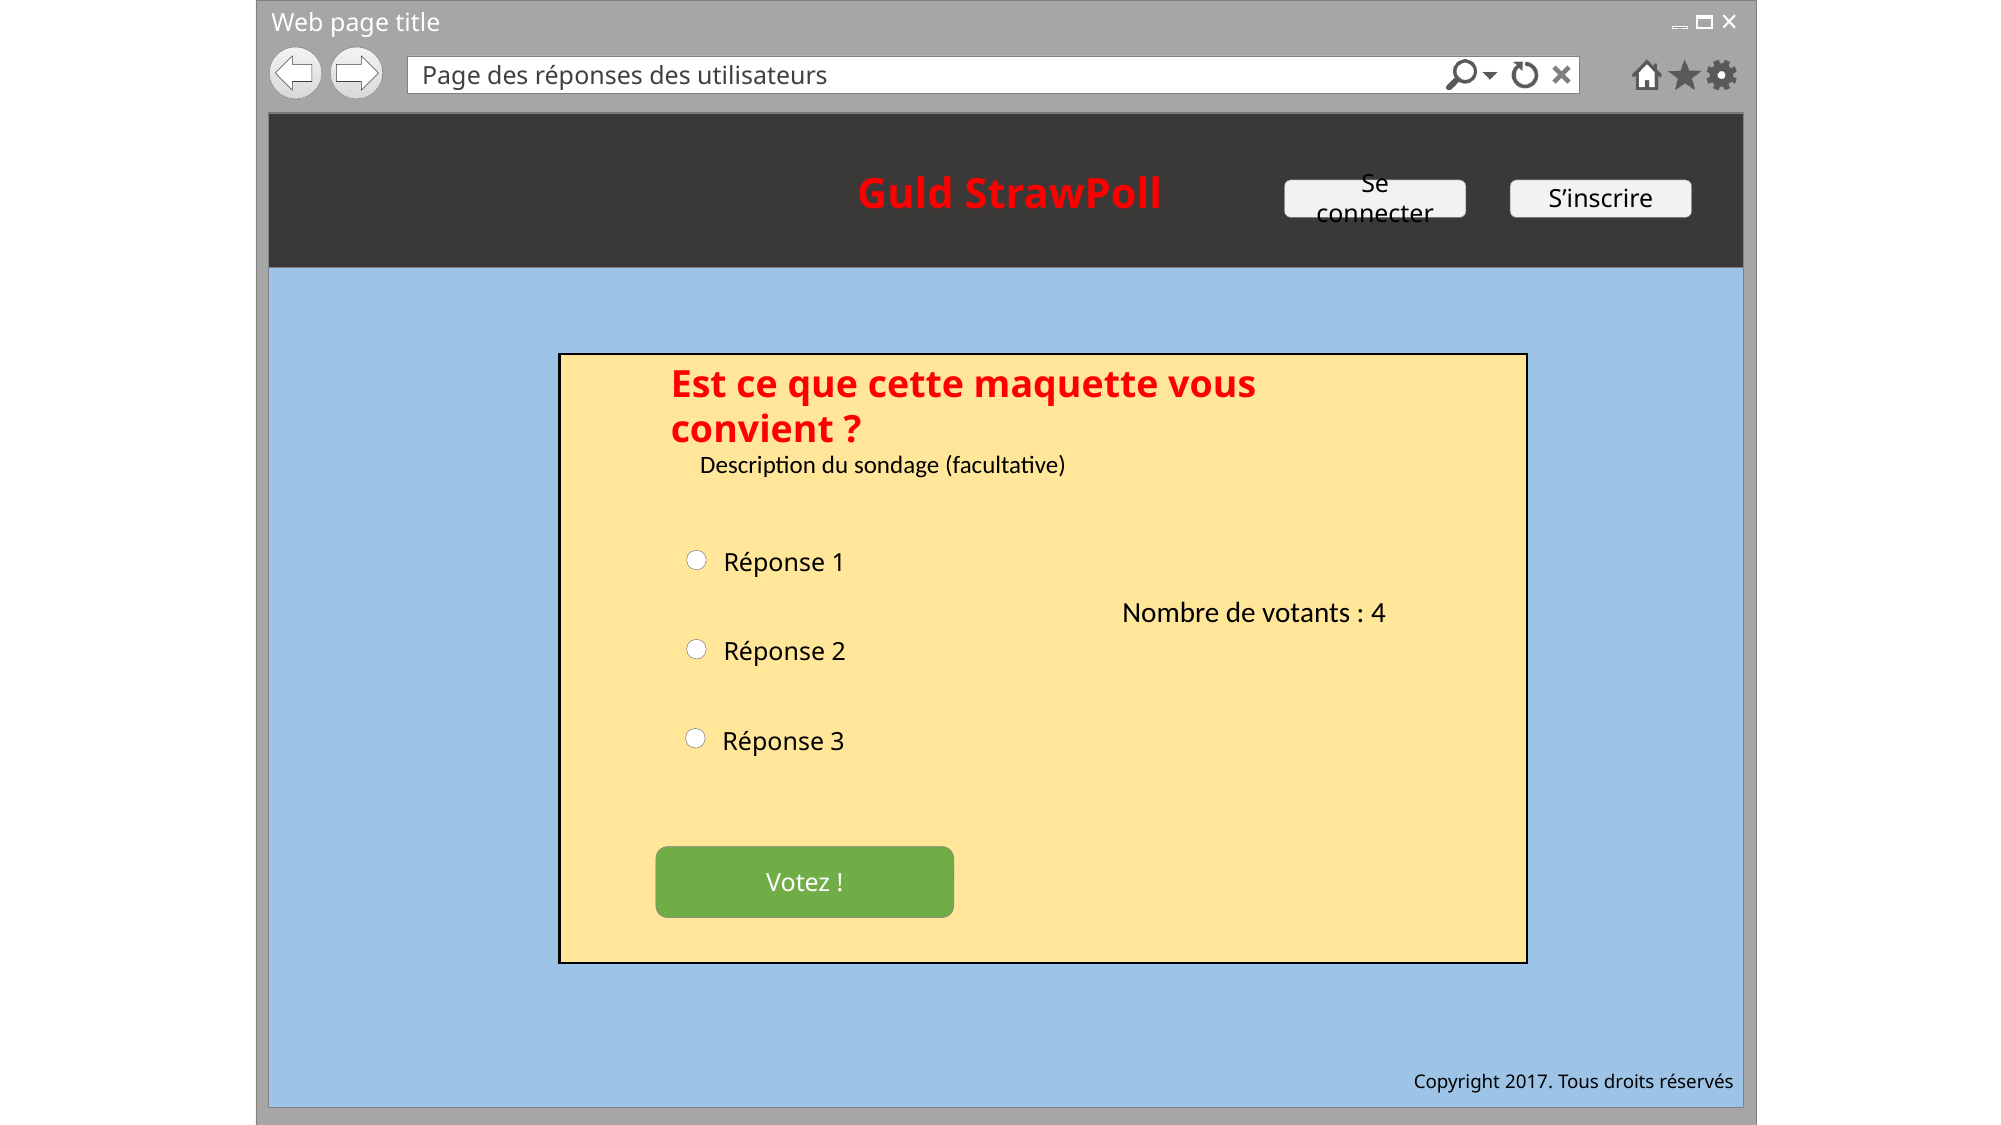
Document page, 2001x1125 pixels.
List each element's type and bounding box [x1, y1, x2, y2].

text_box [685, 721, 850, 760]
text_box [686, 632, 851, 671]
text_box [686, 543, 851, 582]
text_box [255, 0, 1756, 1125]
